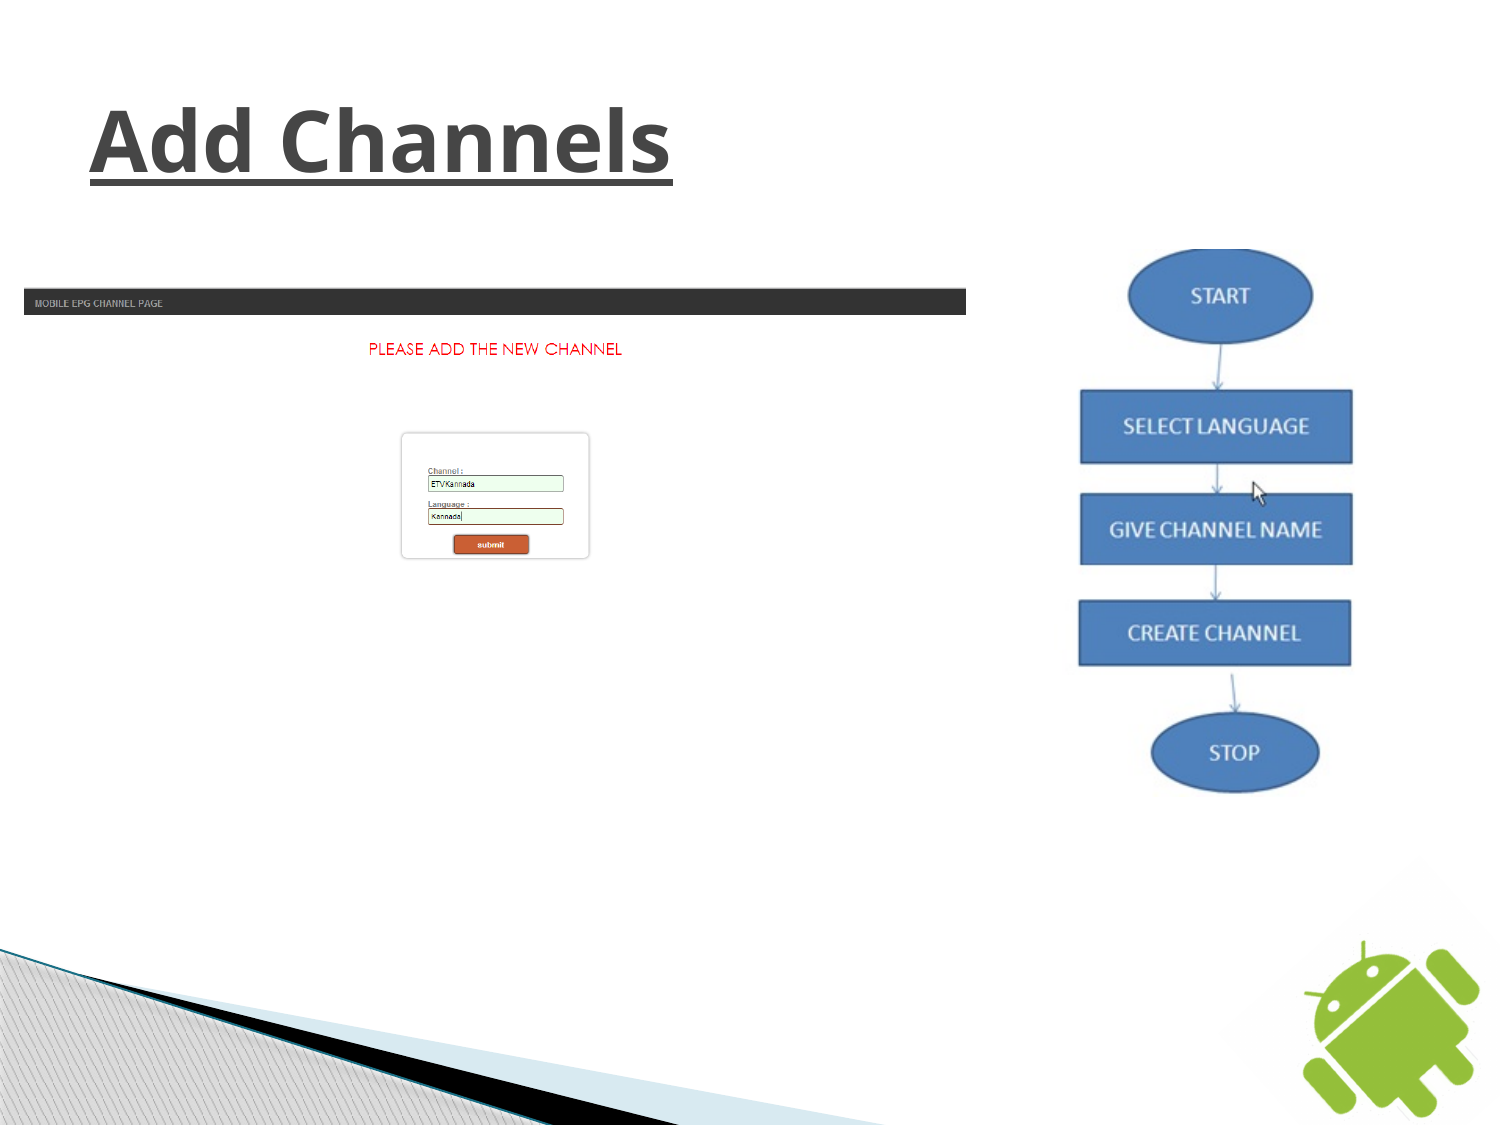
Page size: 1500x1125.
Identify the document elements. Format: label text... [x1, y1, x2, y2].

picture [1220, 857, 1500, 1125]
title Add Channels [75, 45, 1425, 233]
picture [24, 287, 966, 748]
picture [1054, 249, 1376, 797]
